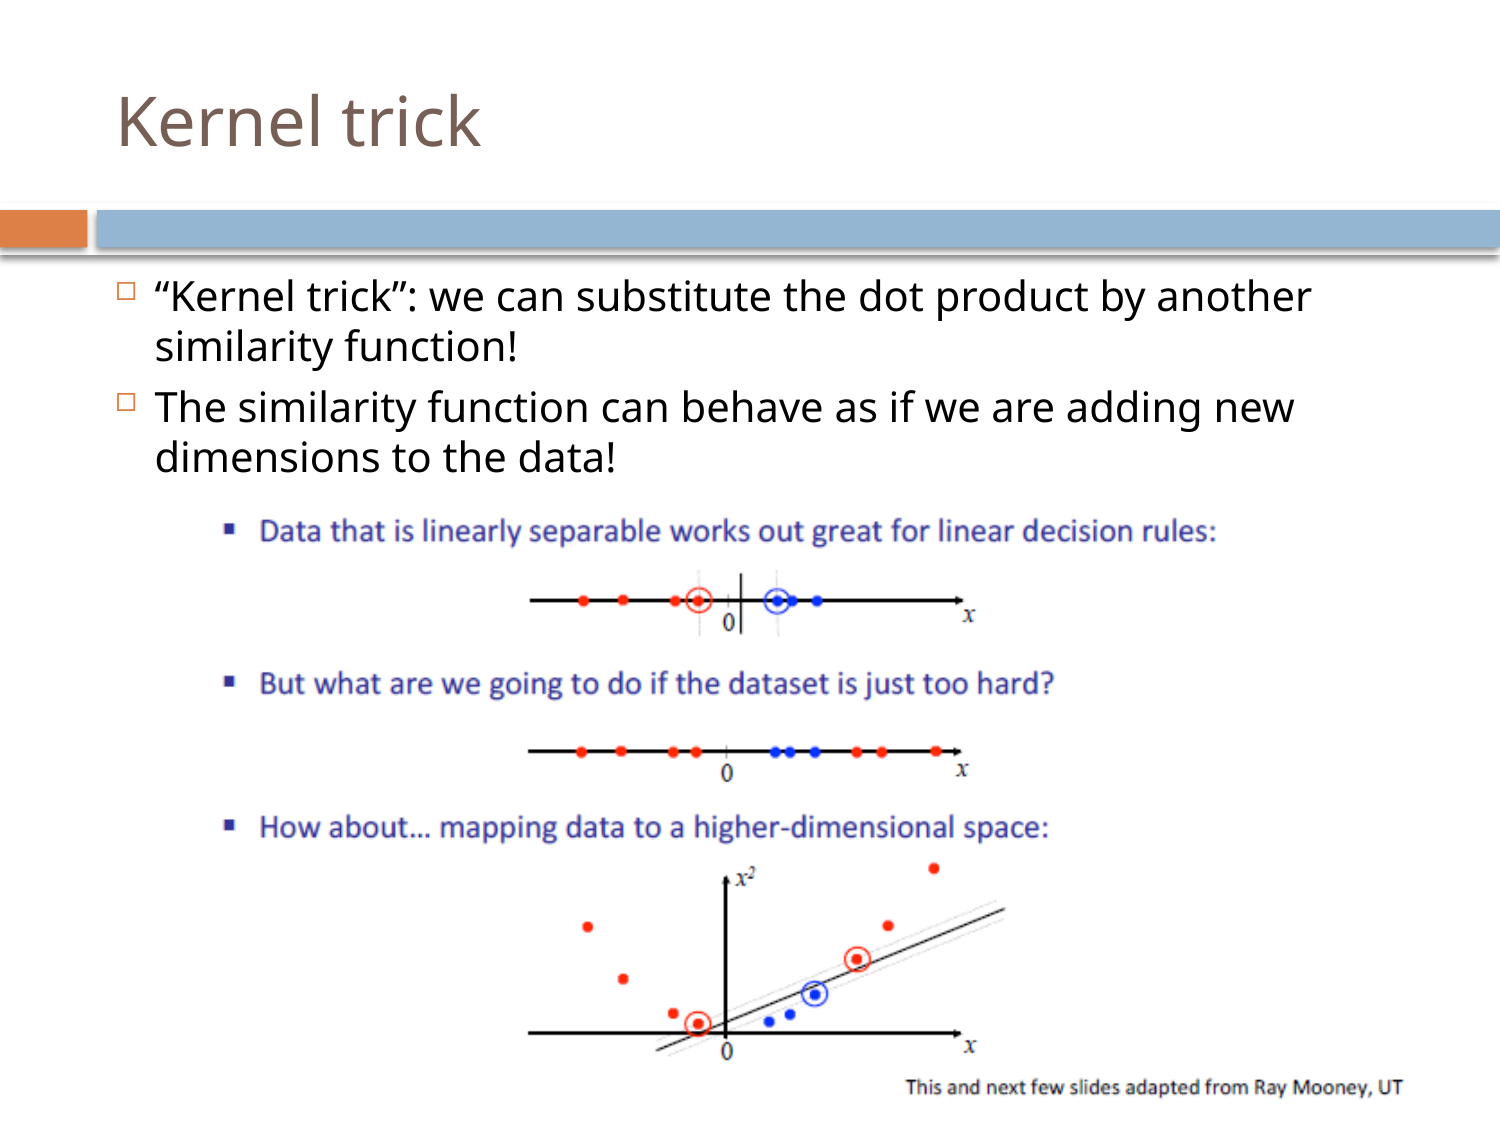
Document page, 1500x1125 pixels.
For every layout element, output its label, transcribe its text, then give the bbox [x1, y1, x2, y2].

list “Kernel trick”: we can substitute the dot product by another similarity function! The similarity function can behave as if we are adding new dimensions to the data! [100, 262, 1438, 1000]
title Kernel trick [100, 37, 1438, 200]
picture [199, 495, 1426, 1125]
